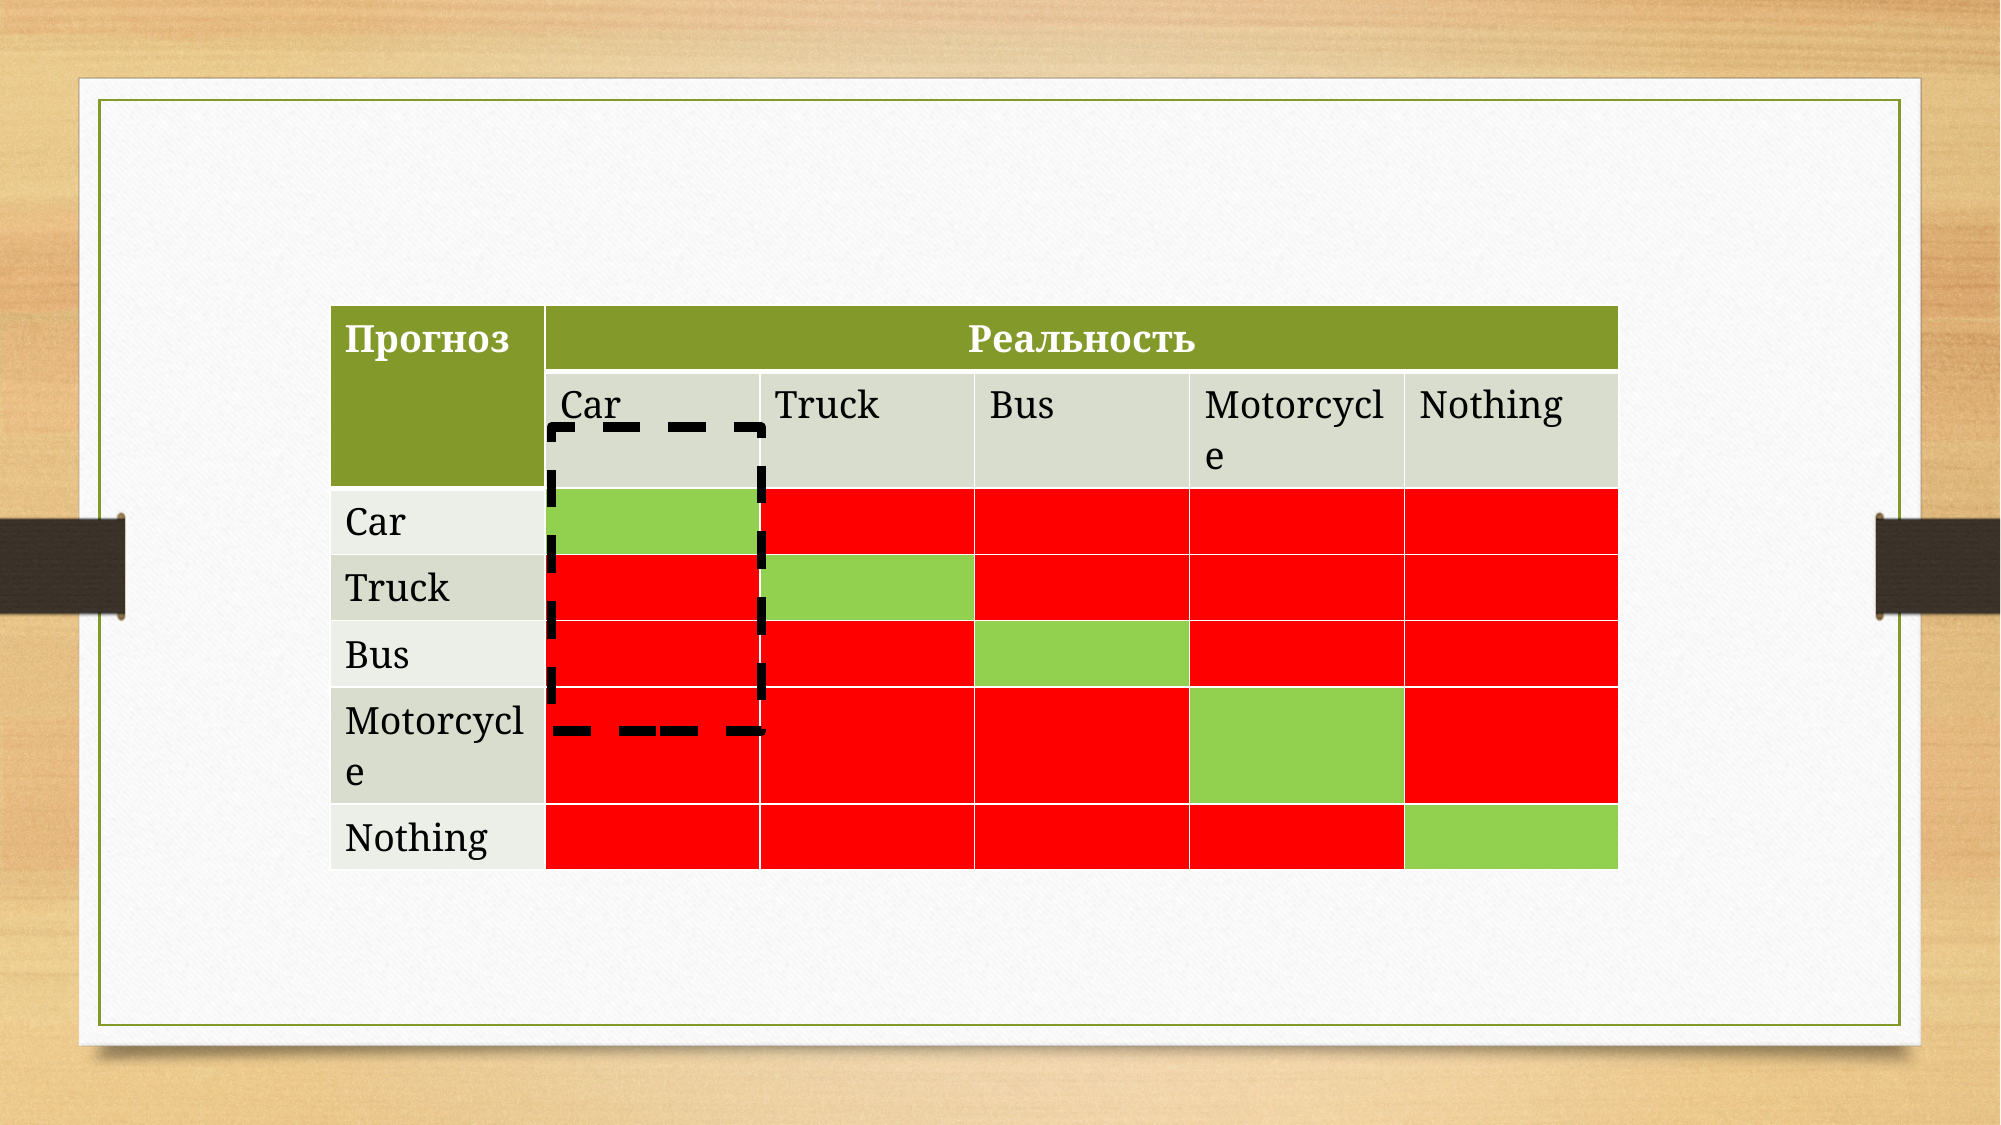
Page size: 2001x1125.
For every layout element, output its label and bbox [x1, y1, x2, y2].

picture [0, 0, 2001, 1125]
text_box [550, 426, 763, 732]
